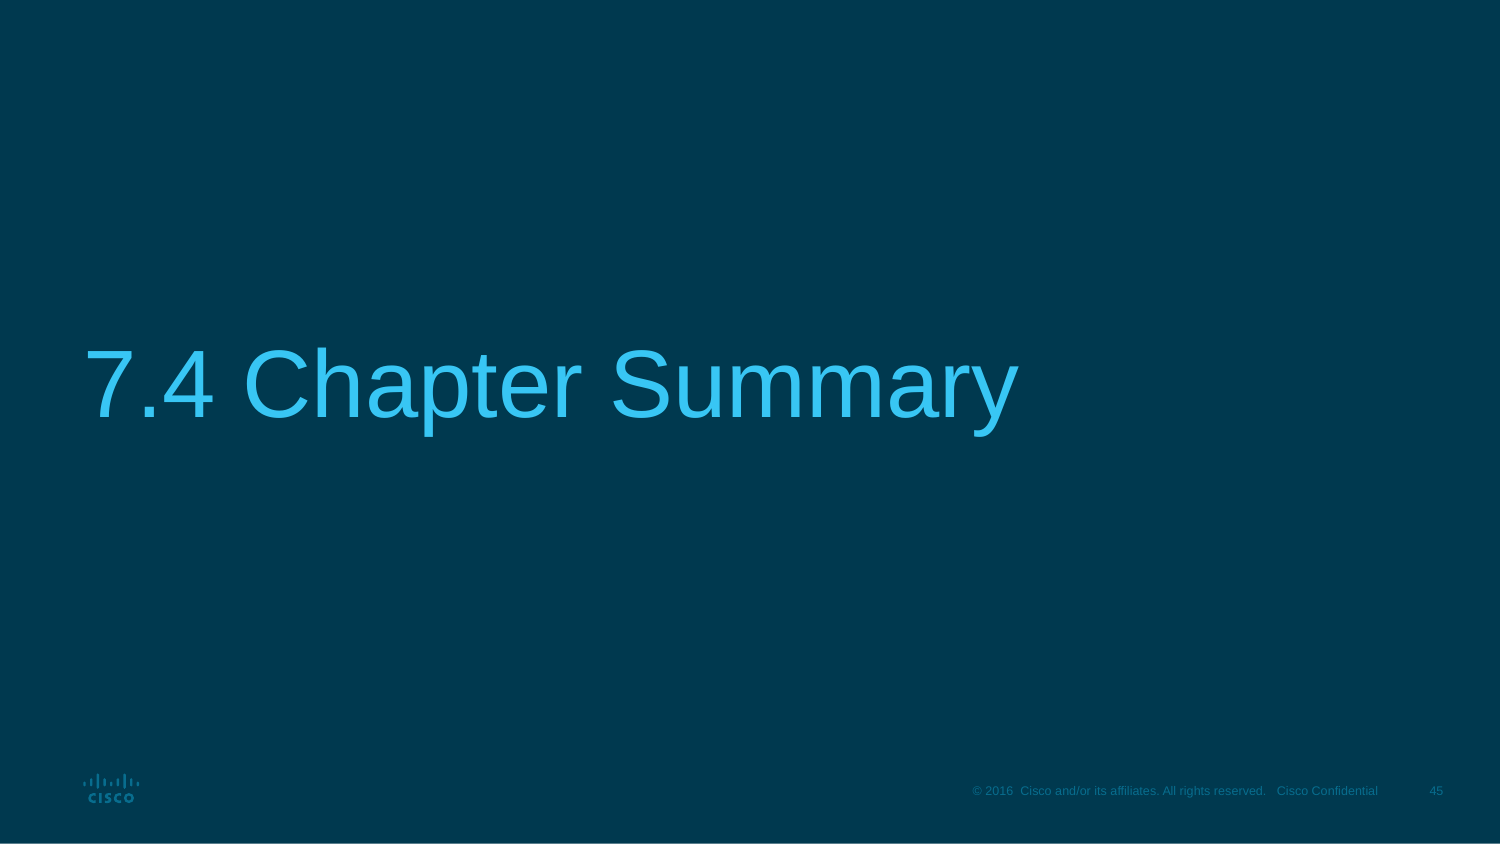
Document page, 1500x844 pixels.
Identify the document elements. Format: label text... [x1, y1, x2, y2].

title 7.4 Chapter Summary [68, 150, 1315, 446]
